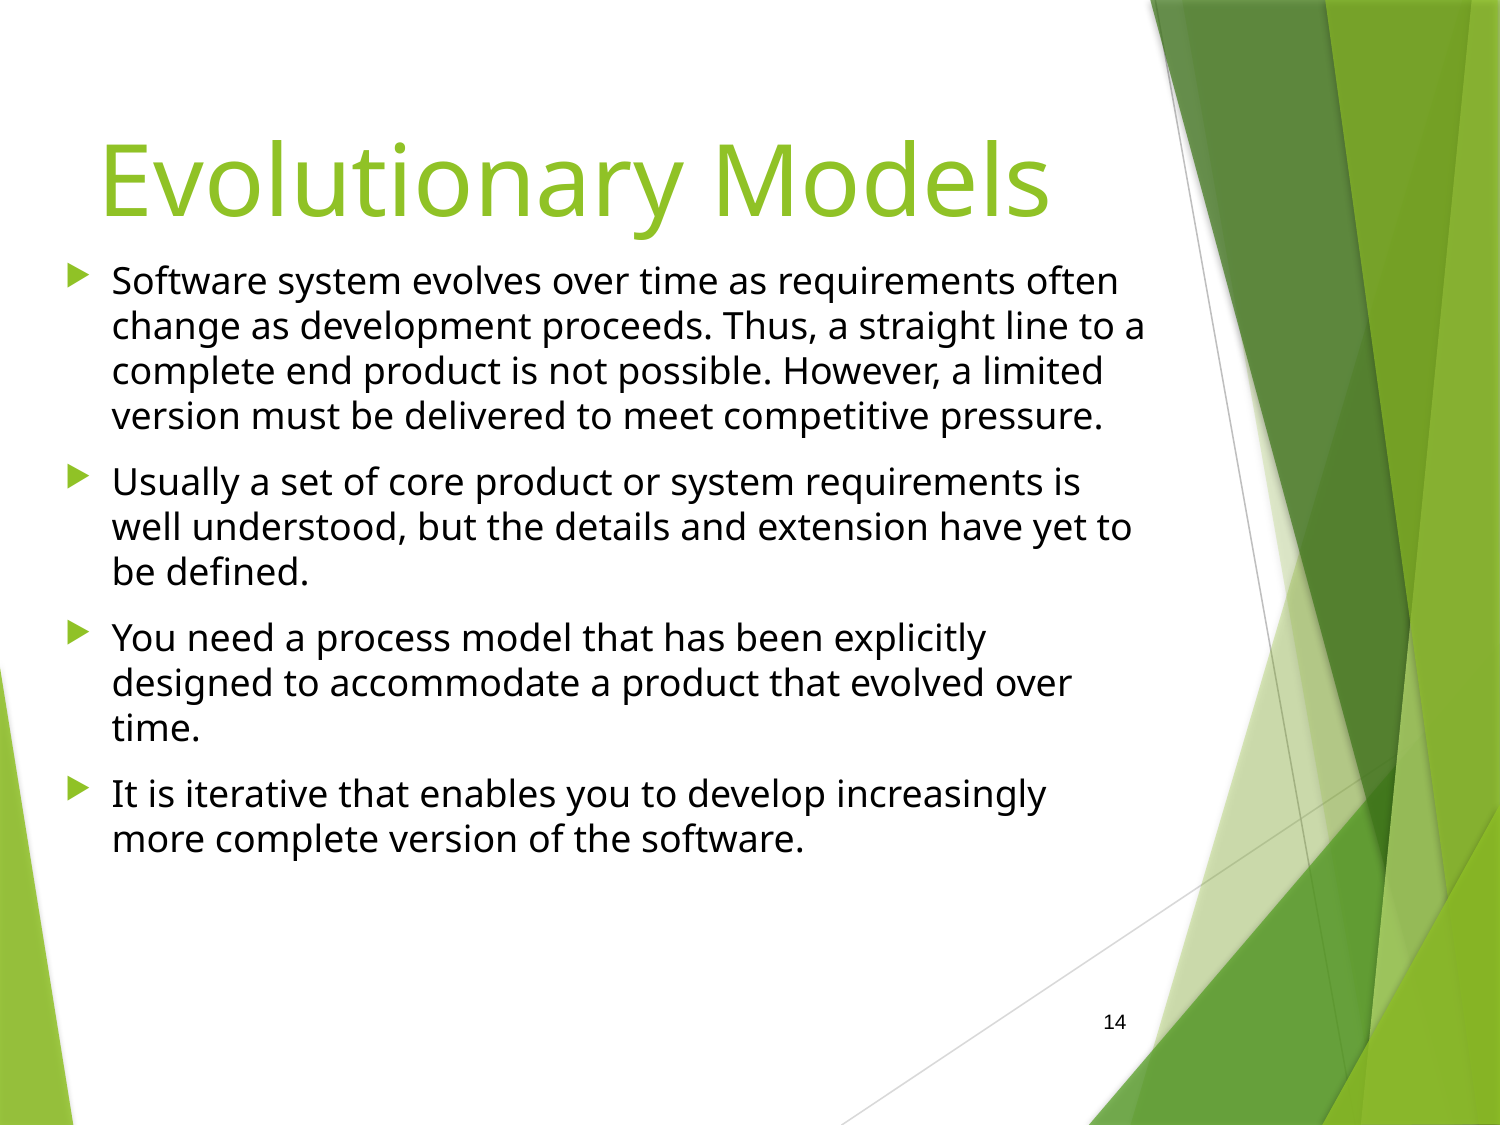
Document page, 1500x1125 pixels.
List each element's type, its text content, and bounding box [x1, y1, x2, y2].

title Evolutionary Models [87, 112, 1475, 309]
list Software system evolves over time as requirements often change as development proceeds. Thus, a straight line to a complete end product is not possible. However, a limited version must be delivered to meet competitive pressure. Usually a set of core product or system requirements is well understood, but the details and extension have yet to be defined. You need a process model that has been explicitly designed to accommodate a product that evolved over time. It is iterative that enables you to develop increasingly more complete version of the software. [50, 249, 1163, 988]
slide_number 14 [1057, 991, 1142, 1051]
